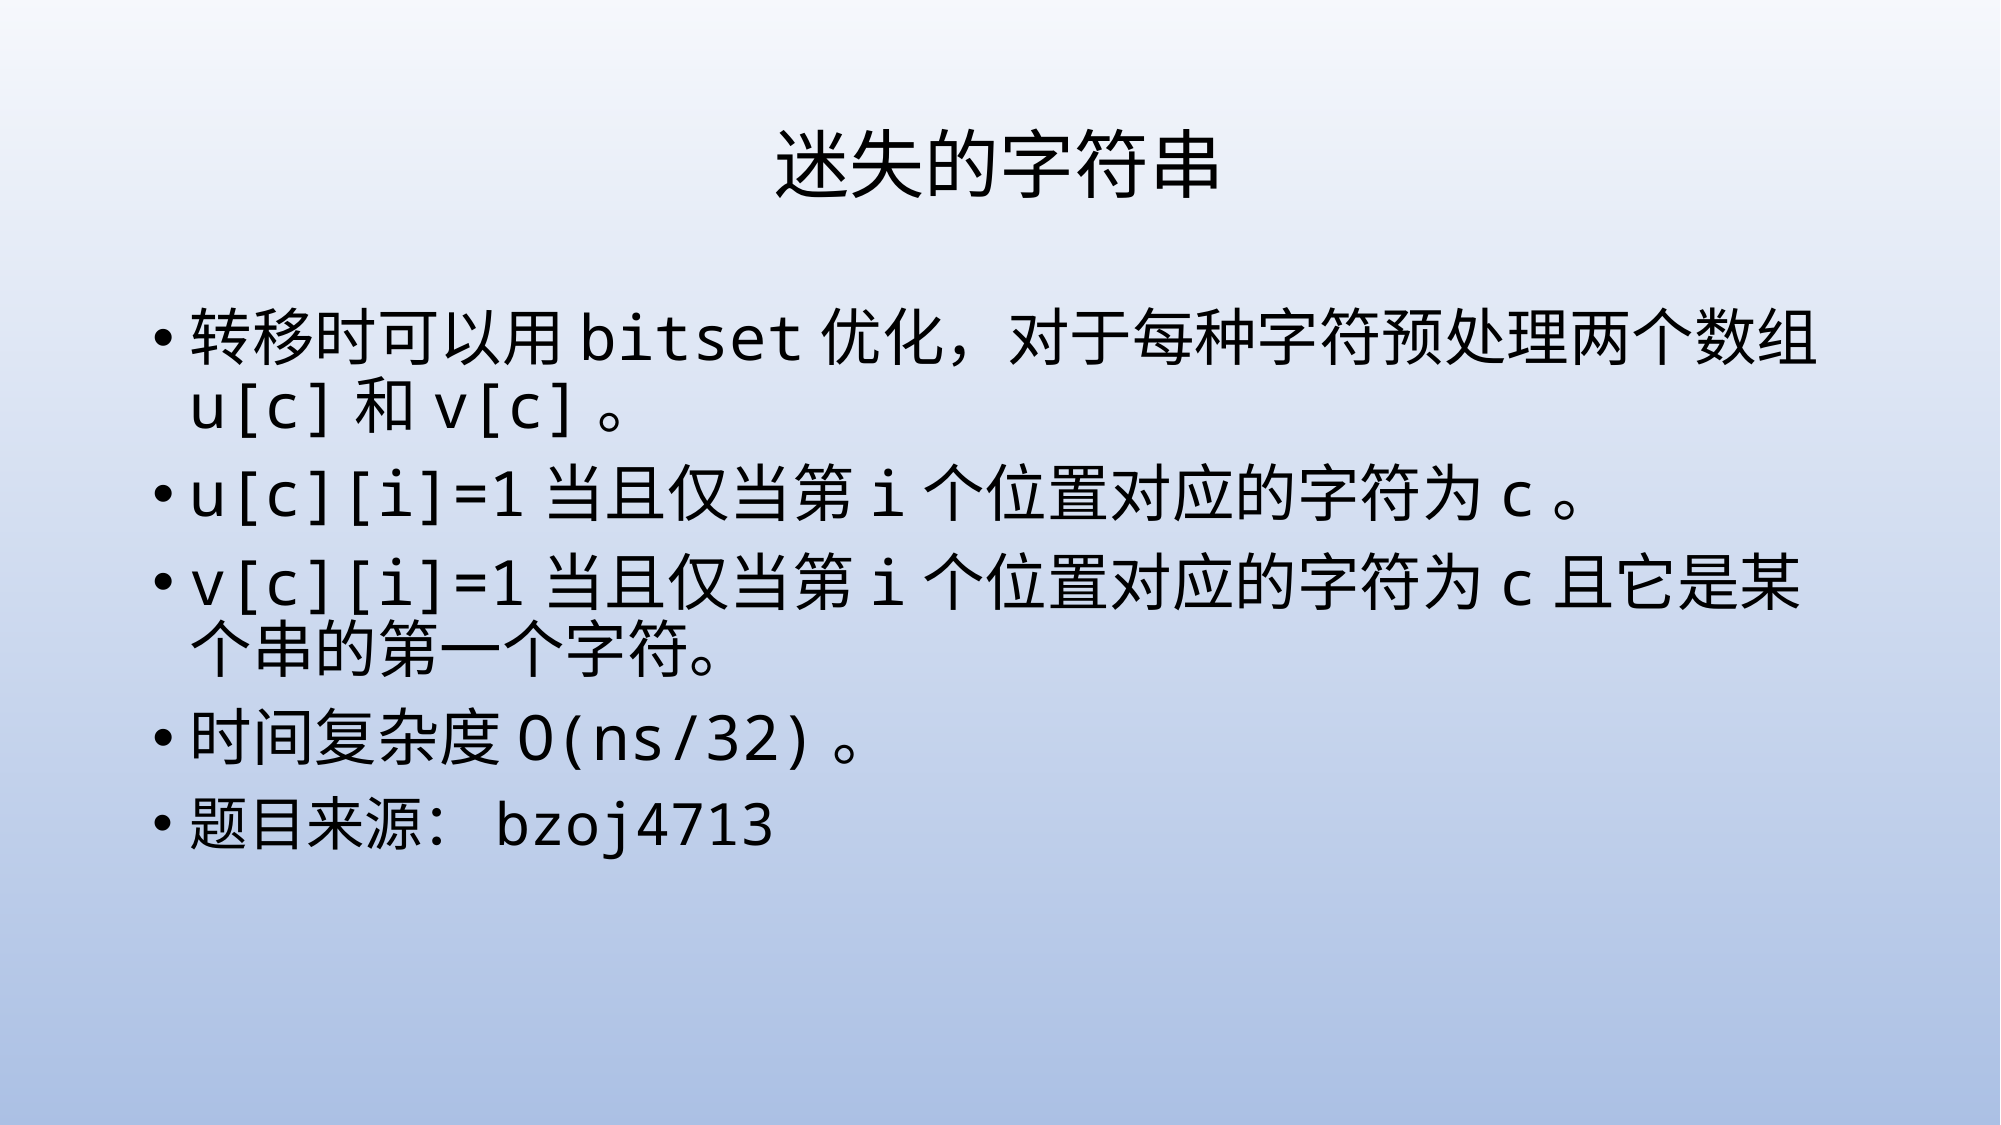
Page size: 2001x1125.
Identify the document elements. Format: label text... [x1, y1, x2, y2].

list 转移时可以用bitset优化，对于每种字符预处理两个数组u[c]和v[c]。 u[c][i]=1当且仅当第i个位置对应的字符为c。 v[c][i]=1当且仅当第i个位置对应的字符为c且它是某个串的第一个字符。 时间复杂度O(ns/32)。 题目来源：bzoj4713 [137, 299, 1863, 1014]
title 迷失的字符串 [137, 59, 1863, 278]
